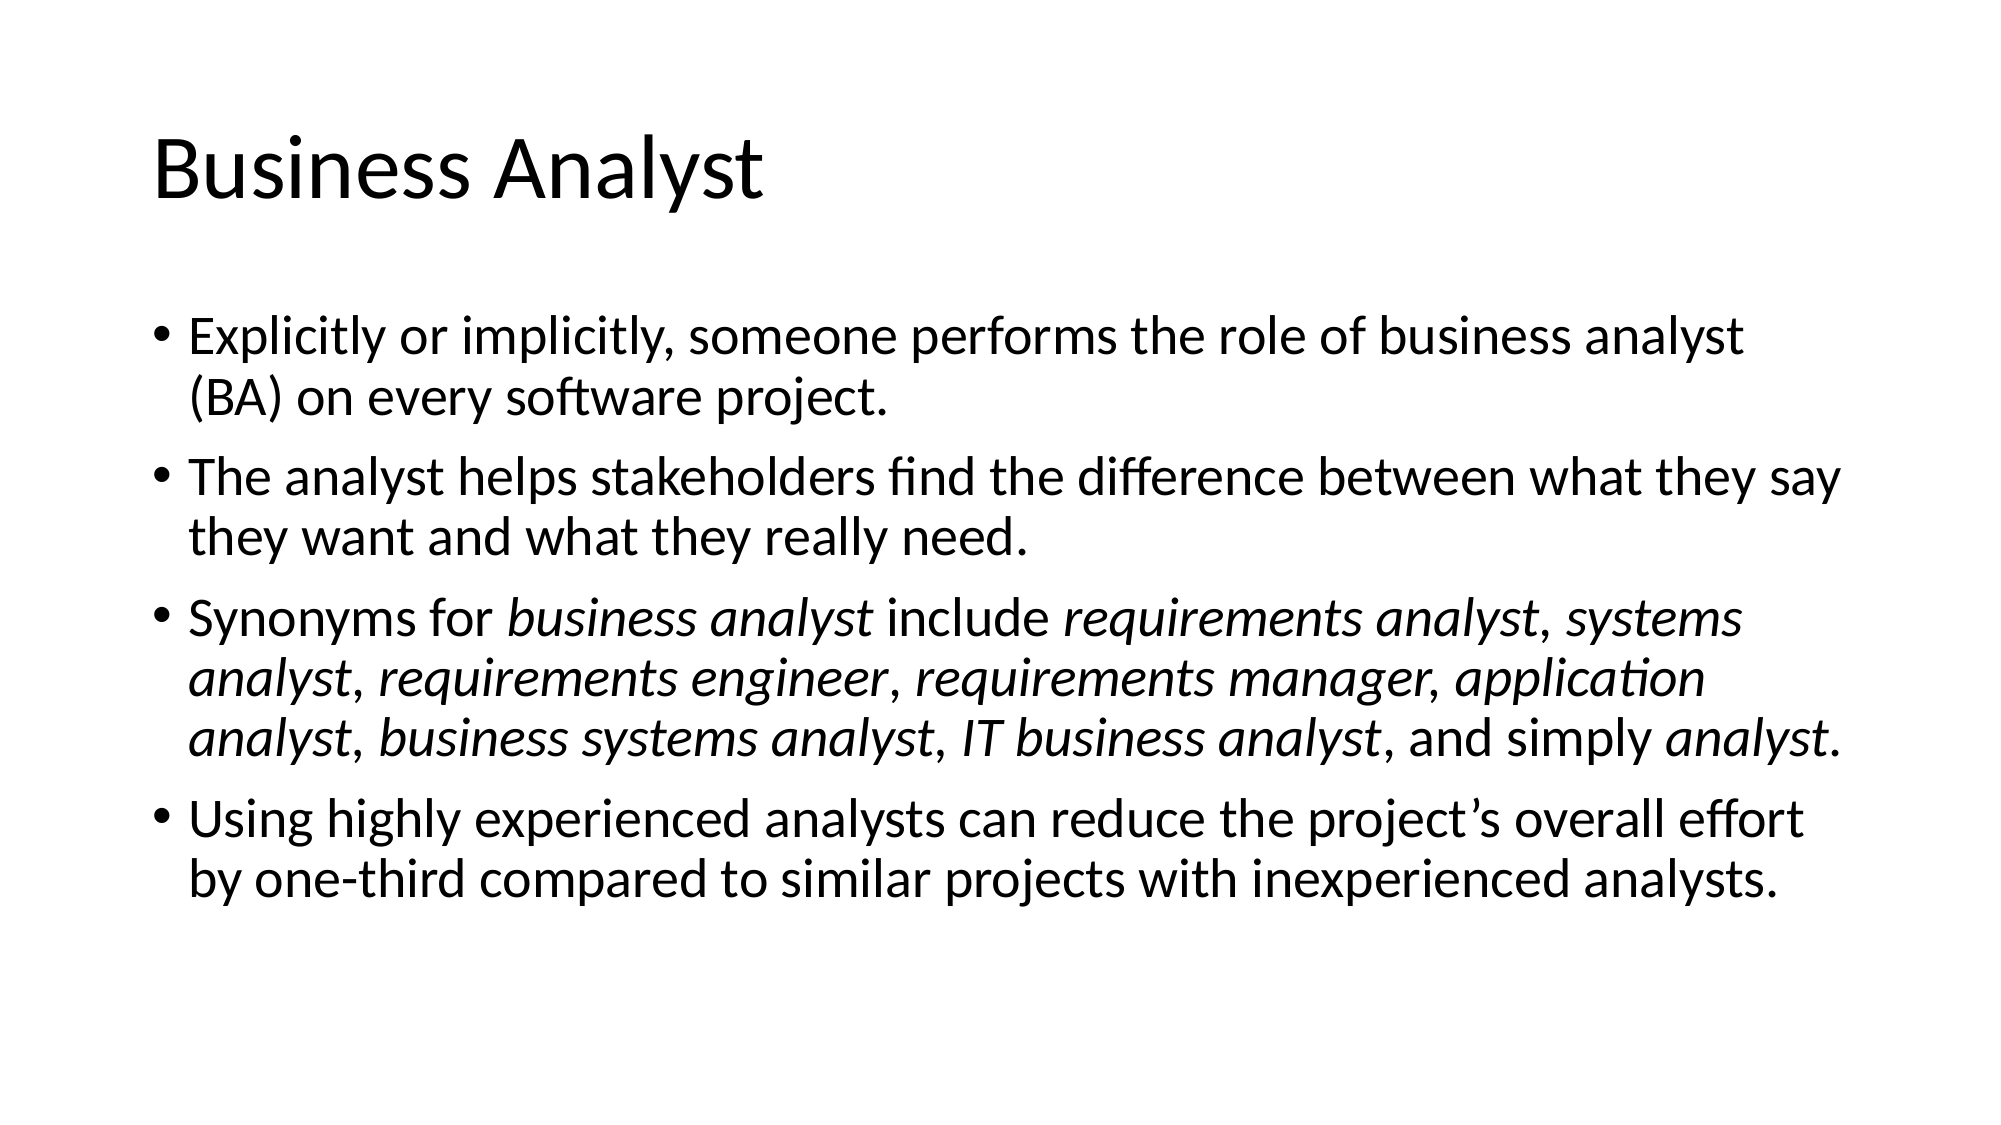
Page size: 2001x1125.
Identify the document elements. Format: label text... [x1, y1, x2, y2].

text_box Business Analyst [137, 59, 1863, 278]
text_box Explicitly or implicitly, someone performs the role of business analyst (BA) on every software project. The analyst helps stakeholders find the difference between what they say they want and what they really need. Synonyms for business analyst include requirements analyst, systems analyst, requirements engineer, requirements manager, application analyst, business systems analyst, IT business analyst, and simply analyst. Using highly experienced analysts can reduce the project’s overall effort by one-third compared to similar projects with inexperienced analysts. [137, 299, 1863, 1014]
